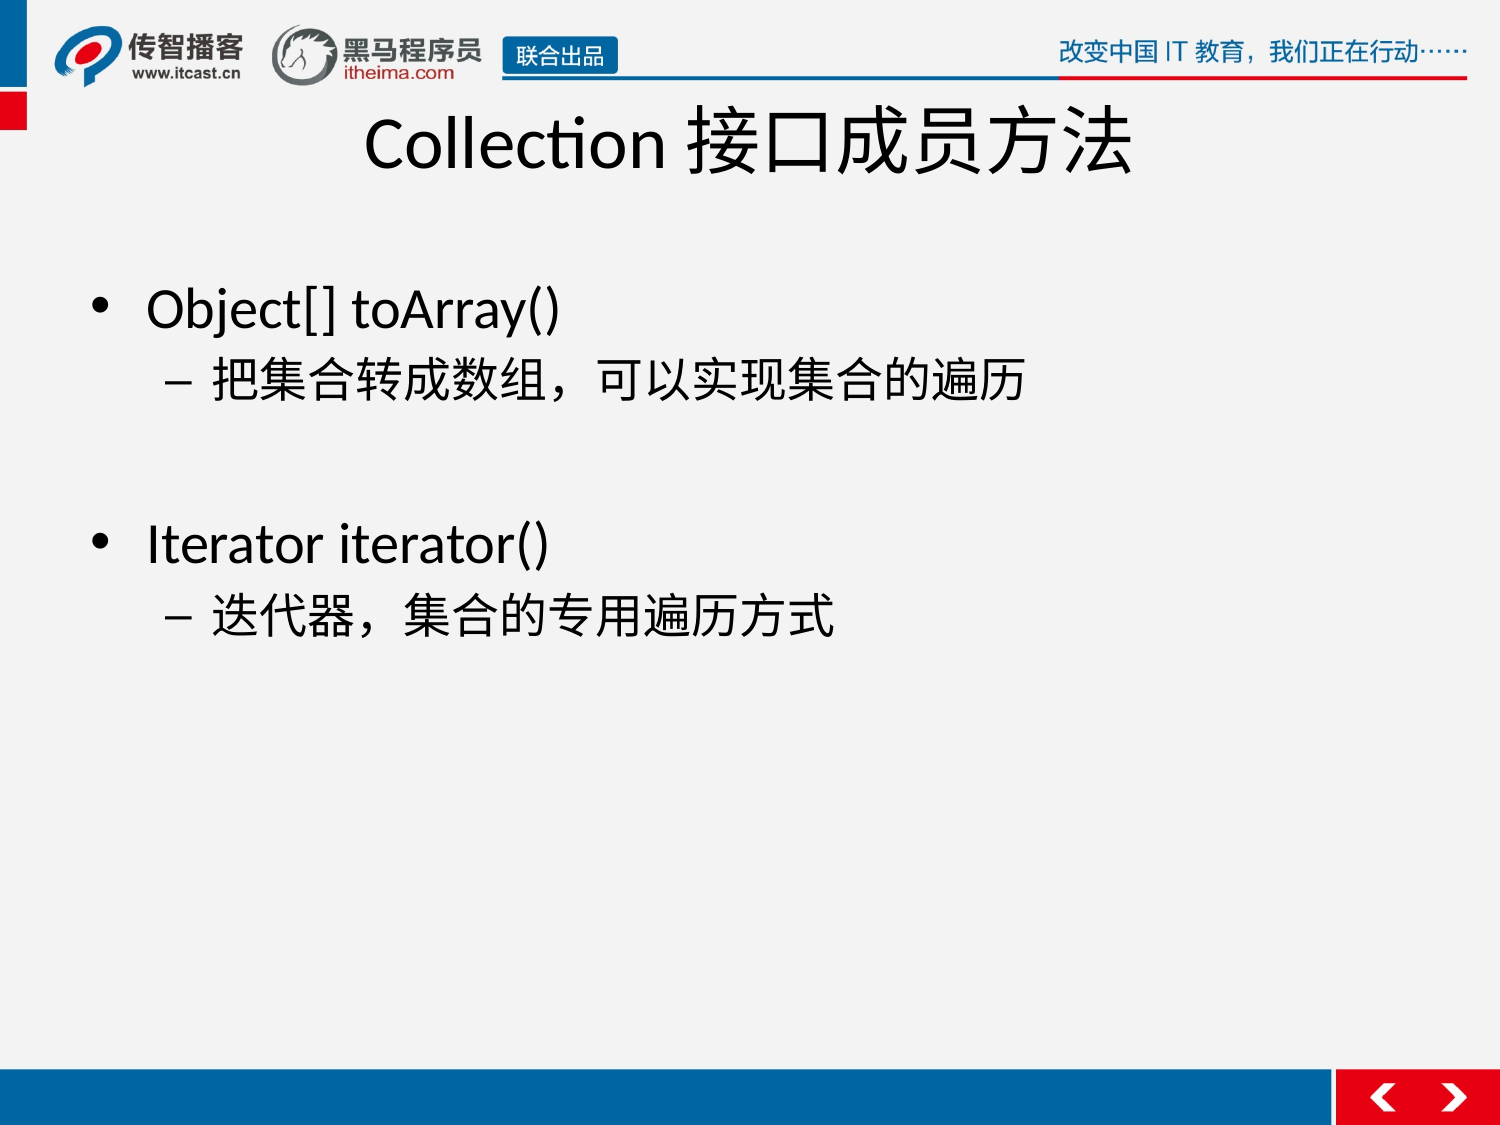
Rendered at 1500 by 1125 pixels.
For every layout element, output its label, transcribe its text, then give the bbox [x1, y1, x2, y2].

title Collection接口成员方法 [75, 45, 1425, 233]
list Object[] toArray() 把集合转成数组，可以实现集合的遍历 Iterator iterator() 迭代器，集合的专用遍历方式 [75, 262, 1425, 1005]
picture [0, 0, 1500, 1125]
